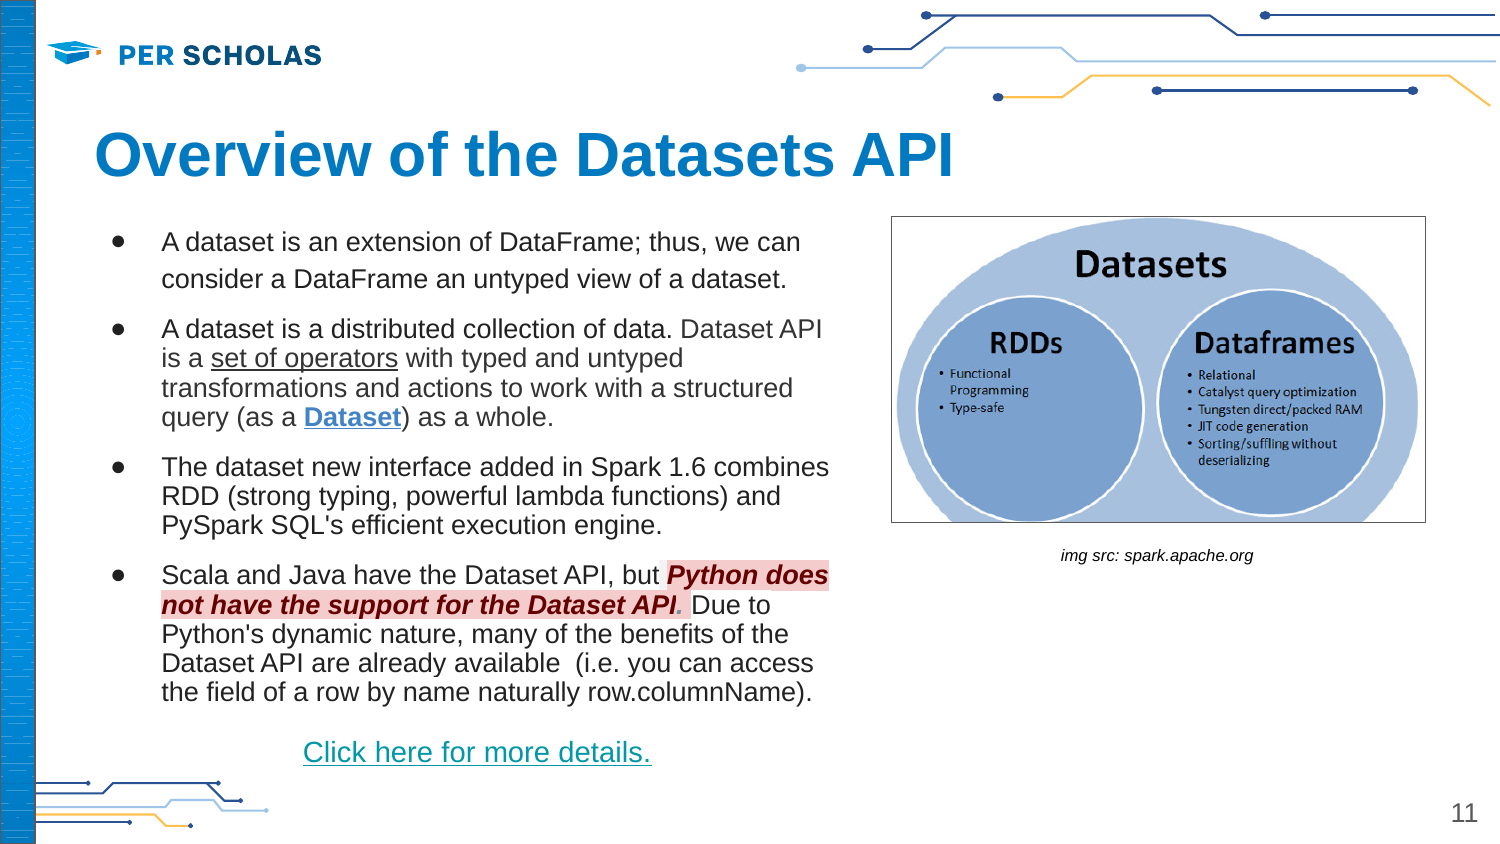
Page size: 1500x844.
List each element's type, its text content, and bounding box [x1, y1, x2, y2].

picture [892, 217, 1426, 523]
list A dataset is an extension of DataFrame; thus, we can consider a DataFrame an untyped view of a dataset. A dataset is a distributed collection of data. Dataset API is a set of operators with typed and untyped transformations and actions to work with a structured query (as a Dataset) as a whole. The dataset new interface added in Spark 1.6 combines RDD (strong typing, powerful lambda functions) and PySpark SQL's efficient execution engine. Scala and Java have the Dataset API, but Python does not have the support for the Dataset API. Due to Python's dynamic nature, many of the benefits of the Dataset API are already available (i.e. you can access the field of a row by name naturally row.columnName). [71, 204, 860, 766]
slide_number ‹#› [1403, 779, 1494, 844]
title Overview of the Datasets API [79, 110, 1478, 205]
text_box Click here for more details. [288, 718, 694, 784]
text_box img src: spark.apache.org [1045, 534, 1286, 575]
picture [36, 17, 339, 83]
